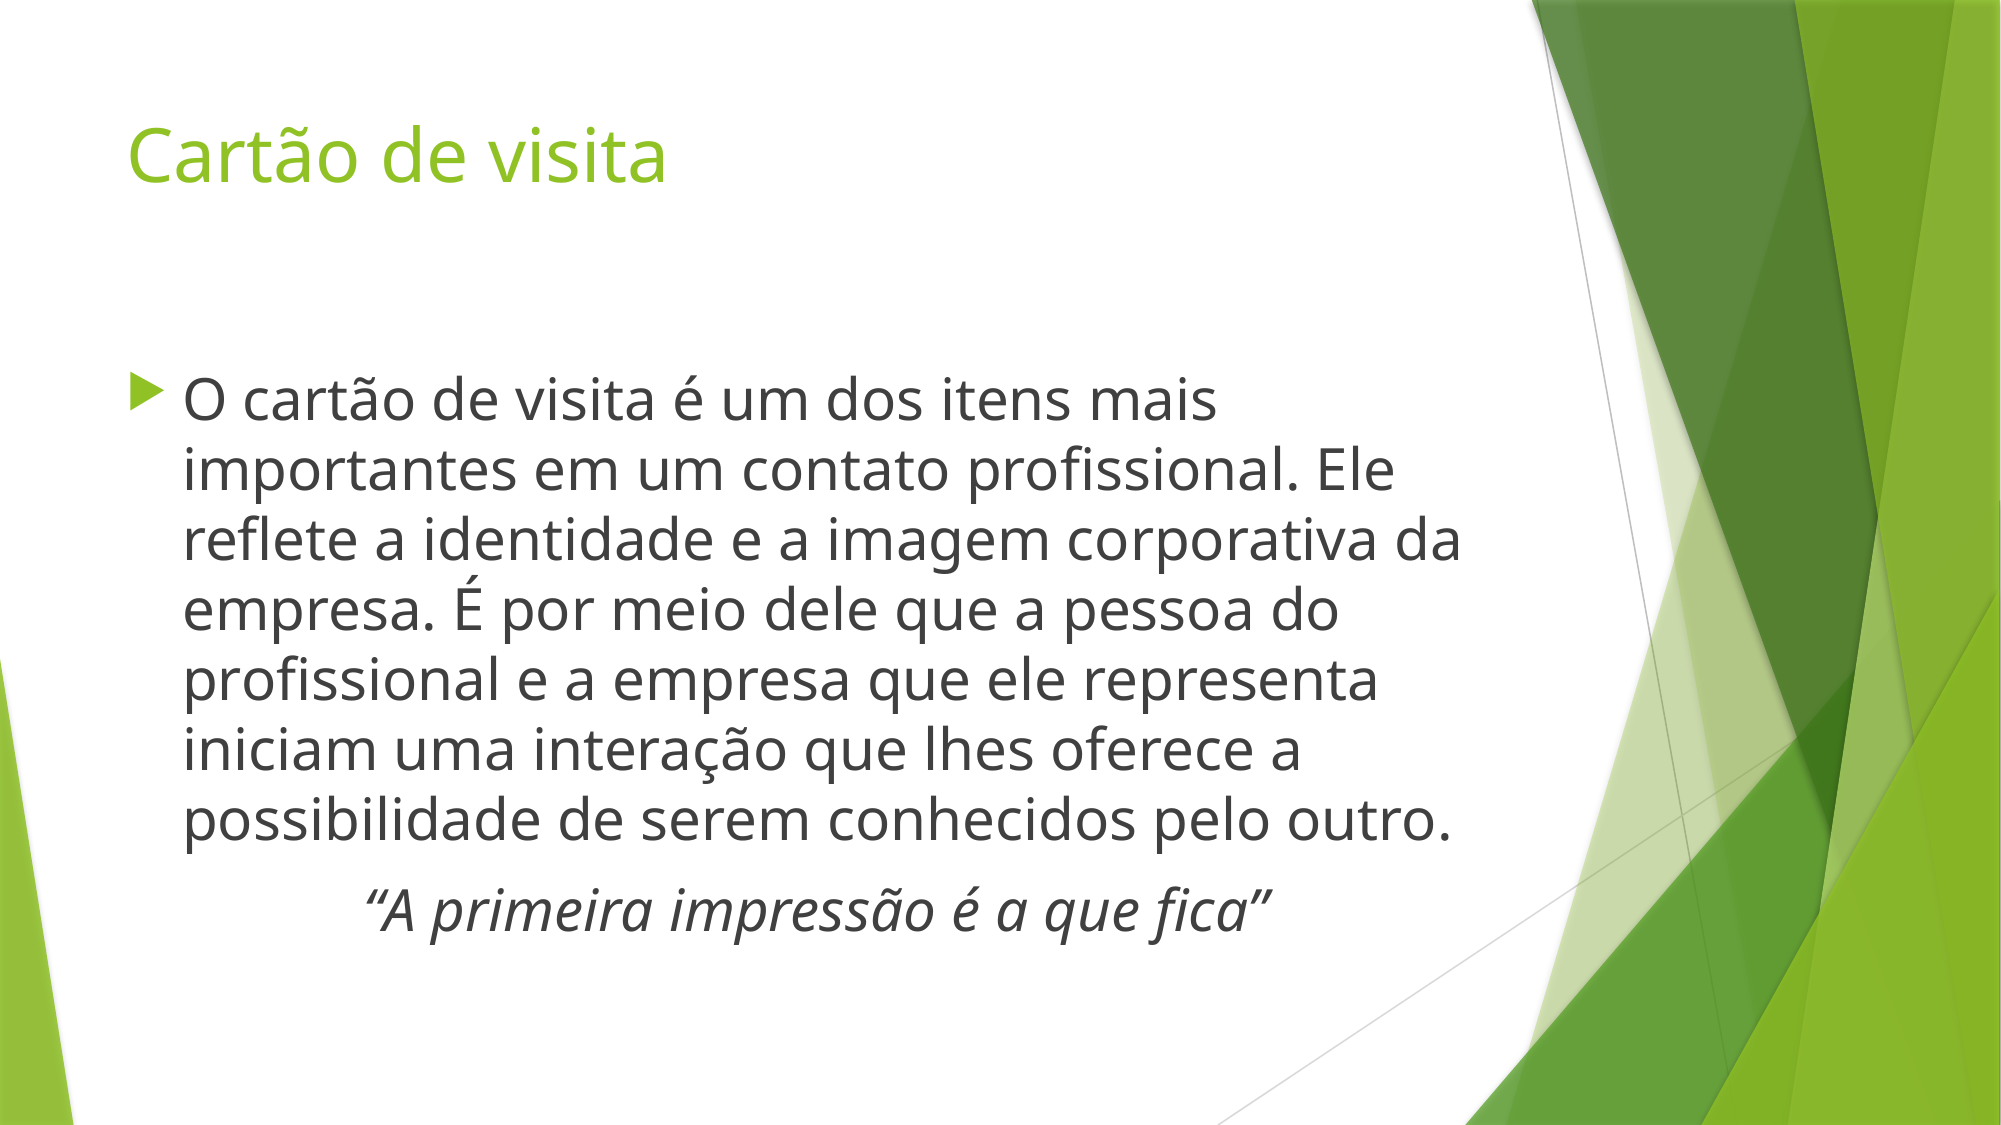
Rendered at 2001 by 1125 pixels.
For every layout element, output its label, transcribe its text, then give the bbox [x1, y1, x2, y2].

list O cartão de visita é um dos itens mais importantes em um contato profissional. Ele reflete a identidade e a imagem corporativa da empresa. É por meio dele que a pessoa do profissional e a empresa que ele representa iniciam uma interação que lhes oferece a possibilidade de serem conhecidos pelo outro. “A primeira impressão é a que fica” [111, 354, 1522, 992]
title Cartão de visita [111, 99, 1522, 317]
